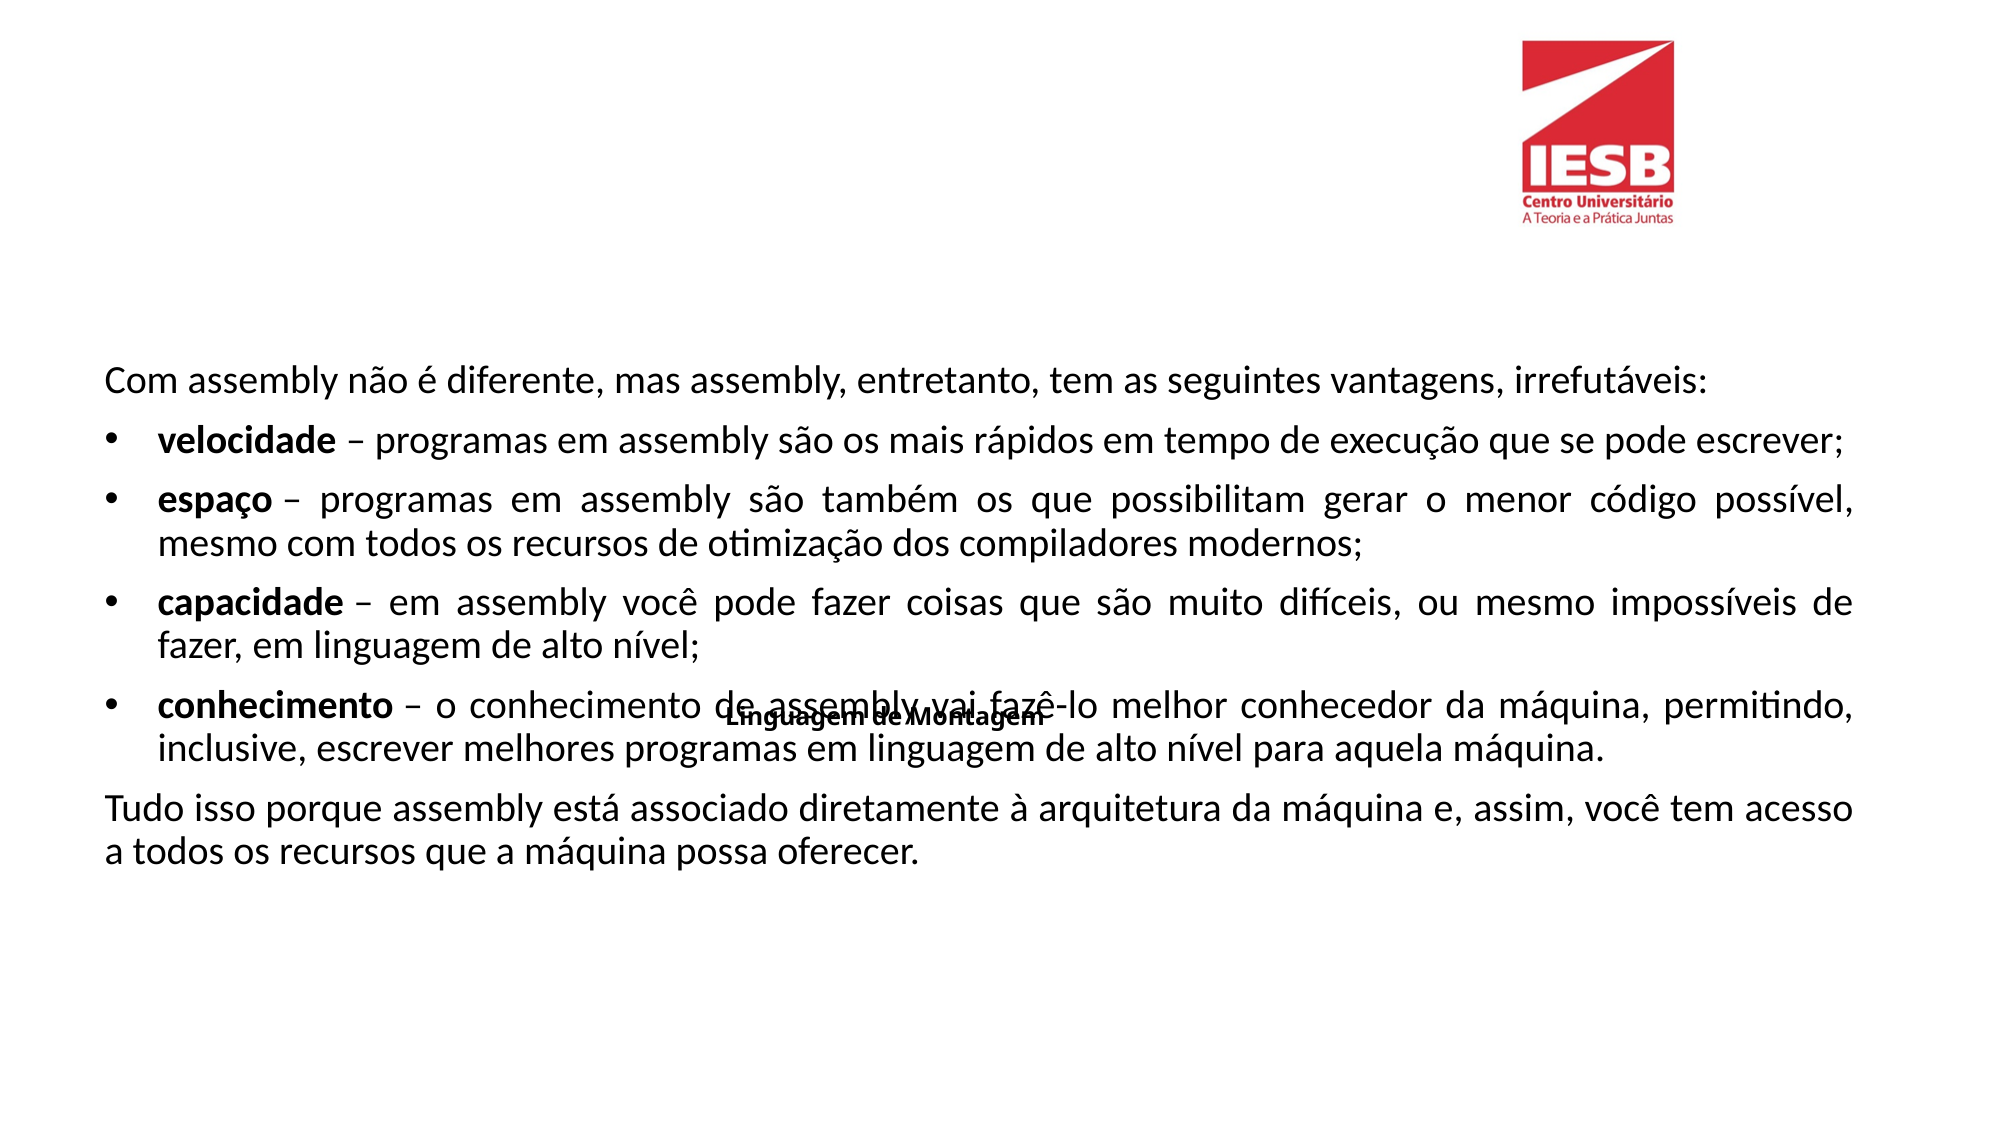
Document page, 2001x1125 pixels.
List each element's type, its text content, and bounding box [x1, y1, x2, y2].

subtitle Com assembly não é diferente, mas assembly, entretanto, tem as seguintes vantagens, irrefutáveis: velocidade – programas em assembly são os mais rápidos em tempo de execução que se pode escrever; espaço – programas em assembly são também os que possibilitam gerar o menor código possível, mesmo com todos os recursos de otimização dos compiladores modernos; capacidade – em assembly você pode fazer coisas que são muito difíceis, ou mesmo impossíveis de fazer, em linguagem de alto nível; conhecimento – o conhecimento de assembly vai fazê-lo melhor conhecedor da máquina, permitindo, inclusive, escrever melhores programas em linguagem de alto nível para aquela máquina. Tudo isso porque assembly está associado diretamente à arquitetura da máquina e, assim, você tem acesso a todos os recursos que a máquina possa oferecer. [89, 351, 1872, 919]
picture [1496, 30, 1700, 235]
